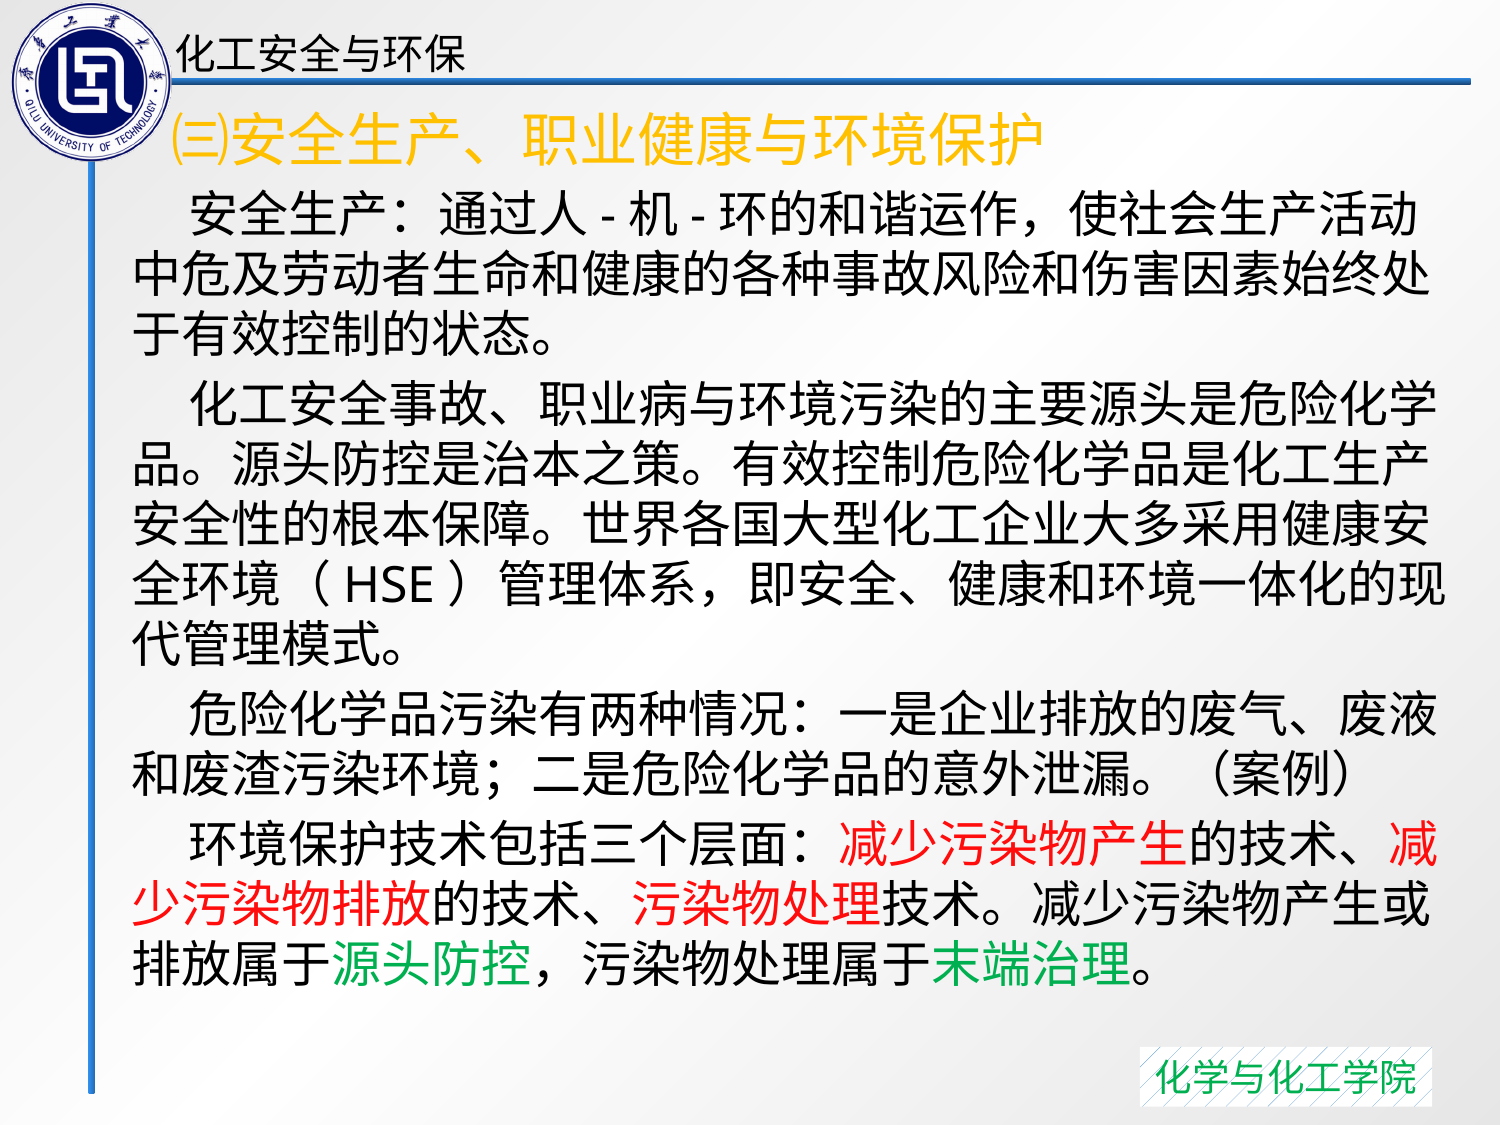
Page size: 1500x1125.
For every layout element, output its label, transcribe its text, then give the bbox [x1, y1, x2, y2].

list ㈢安全生产、职业健康与环境保护 安全生产：通过人-机-环的和谐运作，使社会生产活动中危及劳动者生命和健康的各种事故风险和伤害因素始终处于有效控制的状态。 化工安全事故、职业病与环境污染的主要源头是危险化学品。源头防控是治本之策。有效控制危险化学品是化工生产安全性的根本保障。世界各国大型化工企业大多采用健康安全环境（HSE）管理体系，即安全、健康和环境一体化的现代管理模式。 危险化学品污染有两种情况：一是企业排放的废气、废液和废渣污染环境；二是危险化学品的意外泄漏。（案例） 环境保护技术包括三个层面：减少污染物产生的技术、减少污染物排放的技术、污染物处理技术。减少污染物产生或排放属于源头防控，污染物处理属于末端治理。 [116, 94, 1471, 1048]
picture [11, 2, 172, 162]
